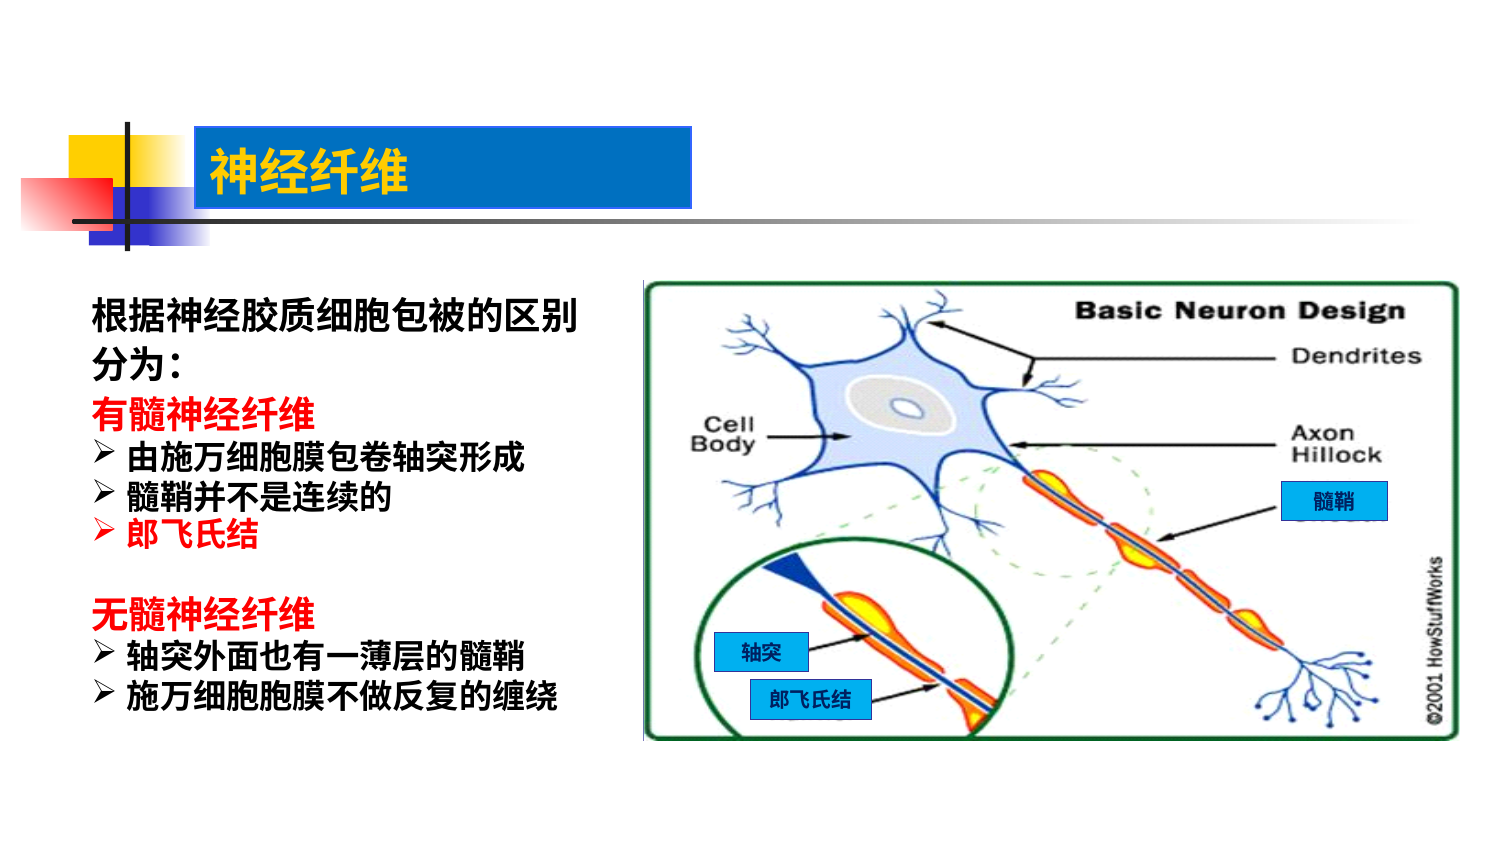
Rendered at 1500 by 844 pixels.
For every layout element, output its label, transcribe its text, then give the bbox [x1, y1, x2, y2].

text_box 根据神经胶质细胞包被的区别 分为： 有髓神经纤维 由施万细胞膜包卷轴突形成 髓鞘并不是连续的 郎飞氏结 无髓神经纤维 轴突外面也有一薄层的髓鞘 施万细胞胞膜不做反复的缠绕 [76, 280, 641, 723]
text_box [643, 279, 1461, 741]
text_box 神经纤维 [194, 127, 691, 209]
